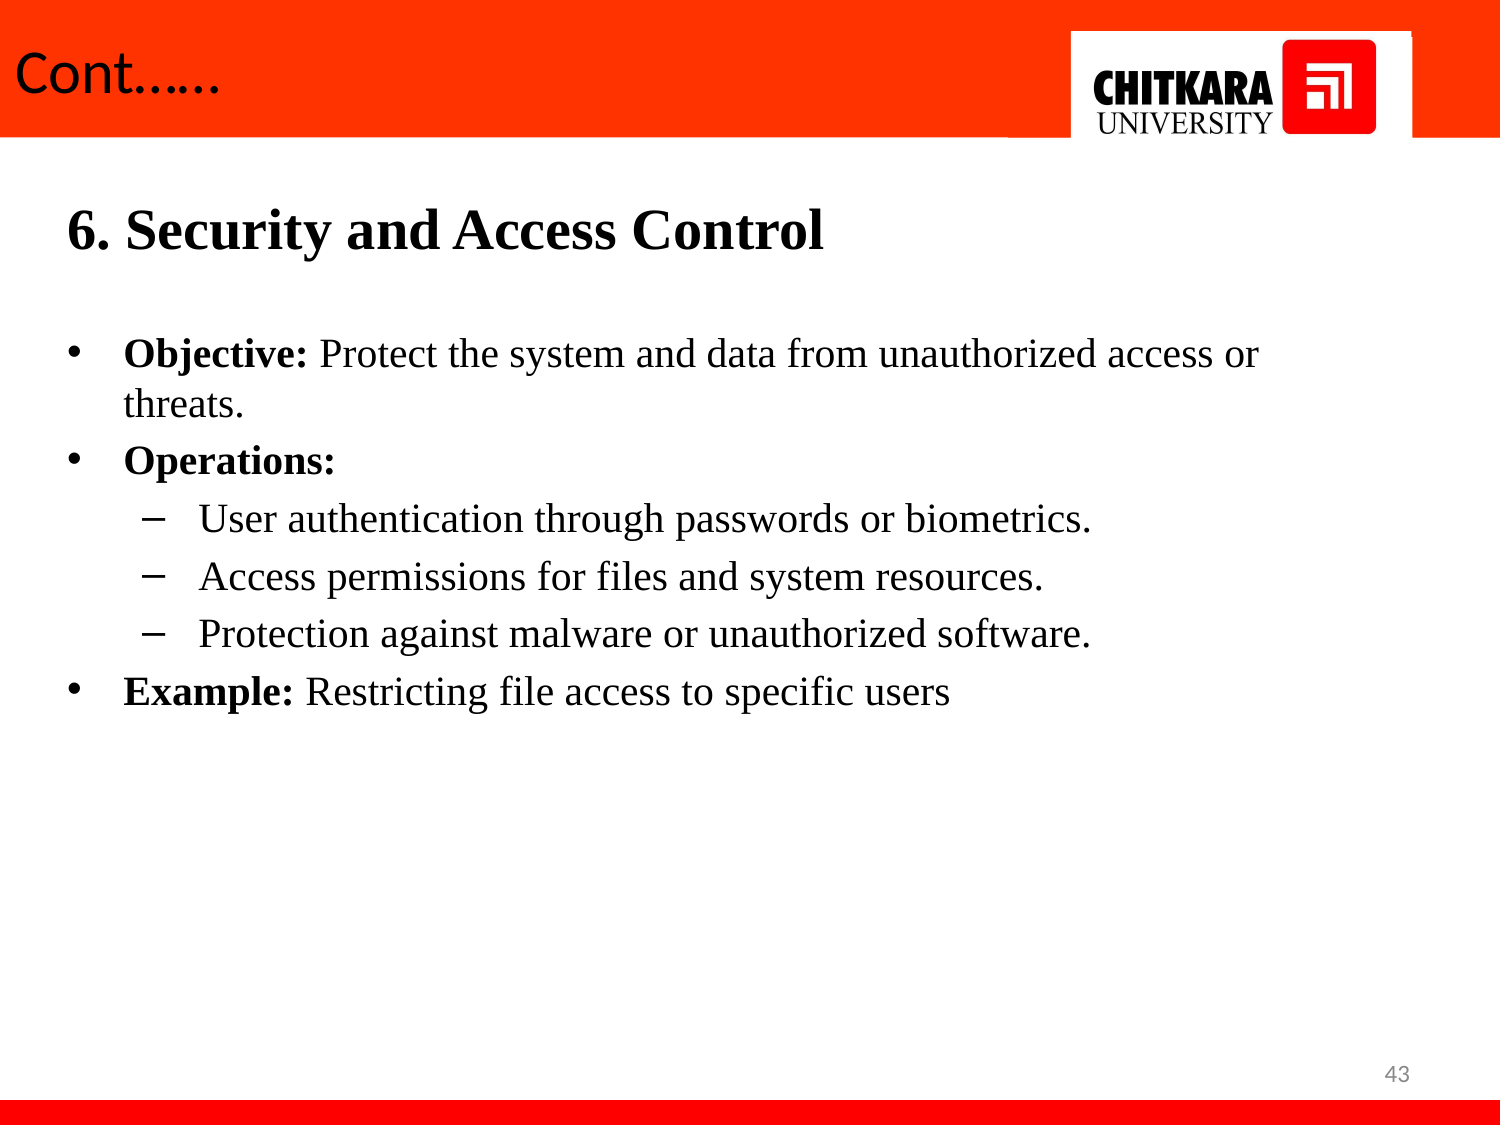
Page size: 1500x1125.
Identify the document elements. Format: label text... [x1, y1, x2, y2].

picture [1074, 37, 1391, 138]
title Cont…… [0, 0, 1063, 138]
slide_number 43 [1074, 1042, 1425, 1103]
list 6. Security and Access Control Objective: Protect the system and data from unauthorized access or threats. Operations: User authentication through passwords or biometrics. Access permissions for files and system resources. Protection against malware or unauthorized software. Example: Restricting file access to specific users [33, 183, 1384, 926]
